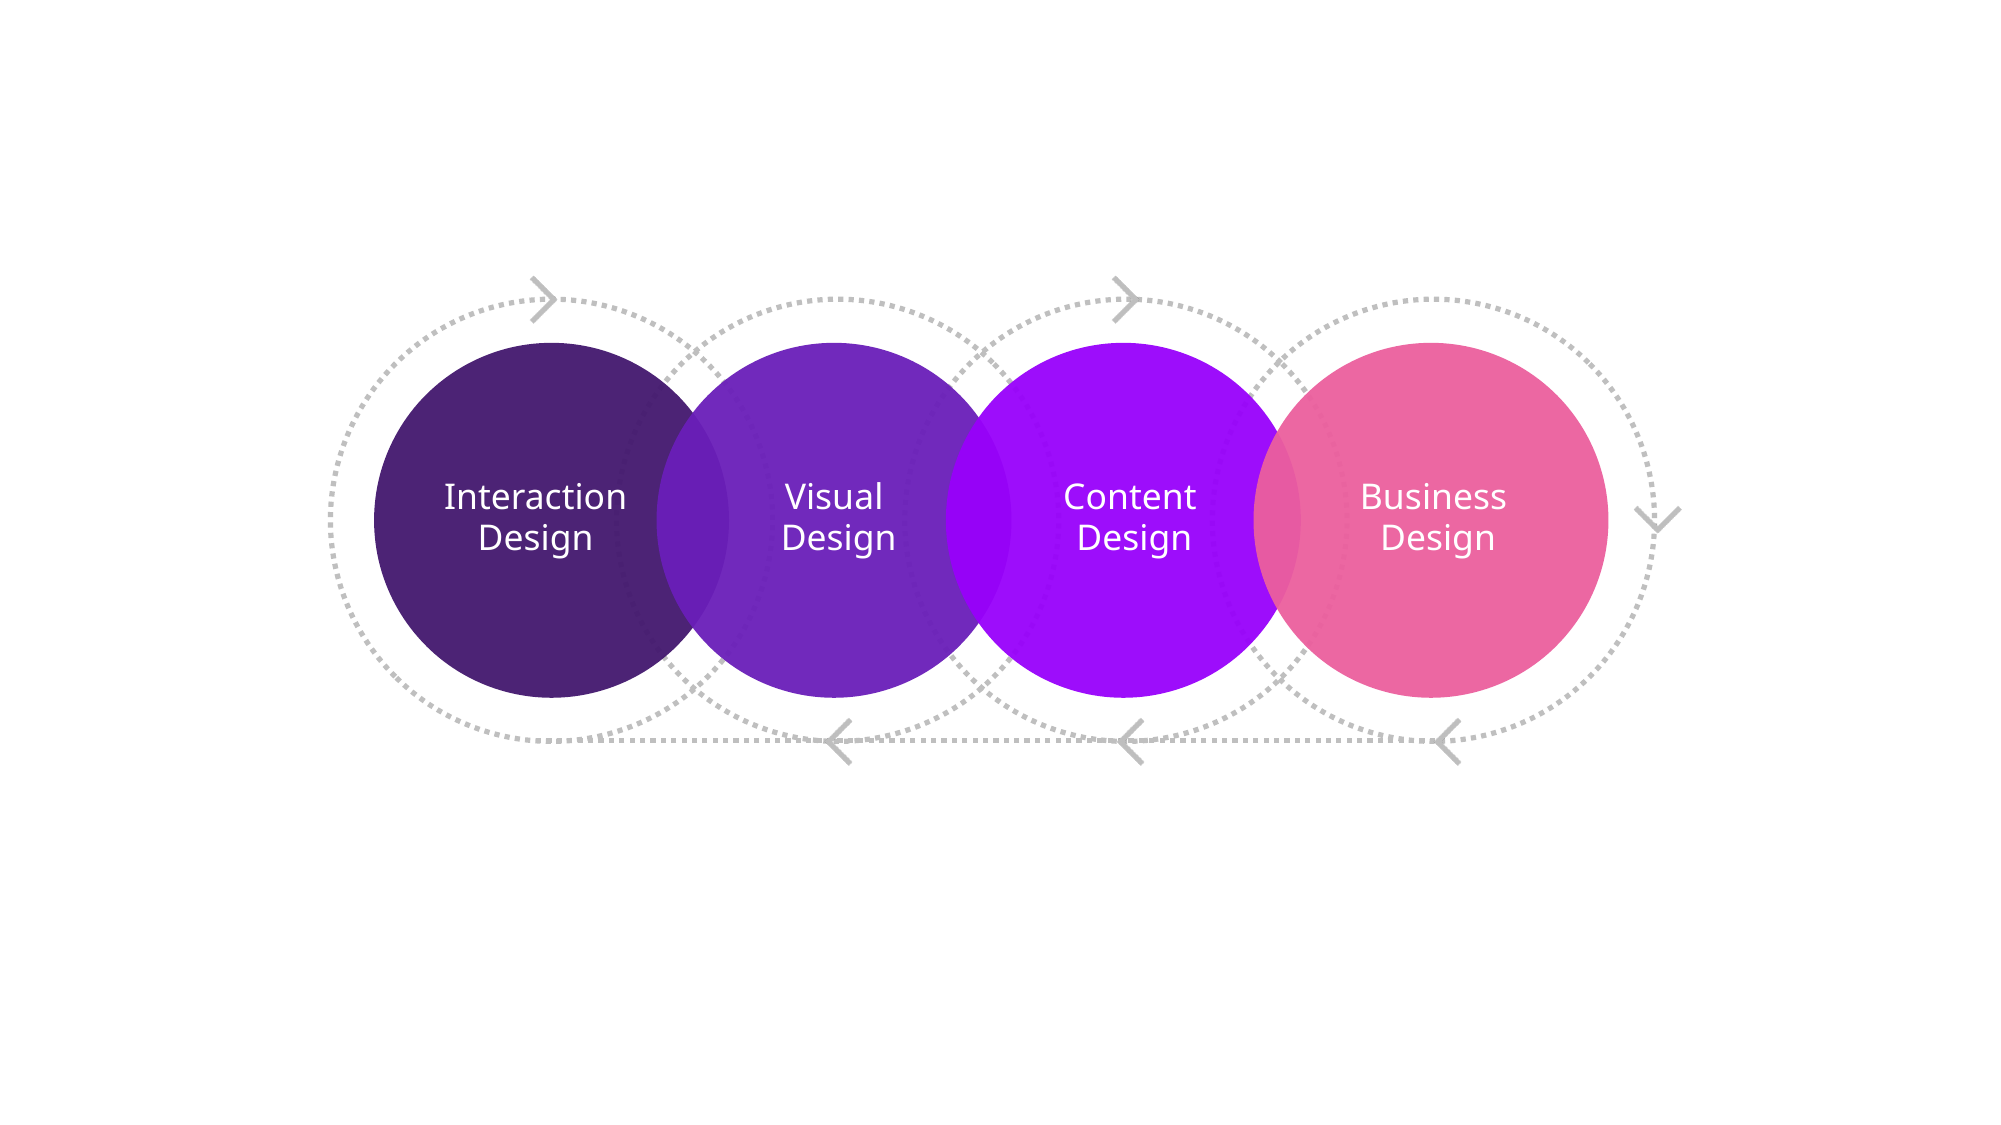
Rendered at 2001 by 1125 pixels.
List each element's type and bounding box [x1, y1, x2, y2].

text_box [329, 258, 1698, 782]
